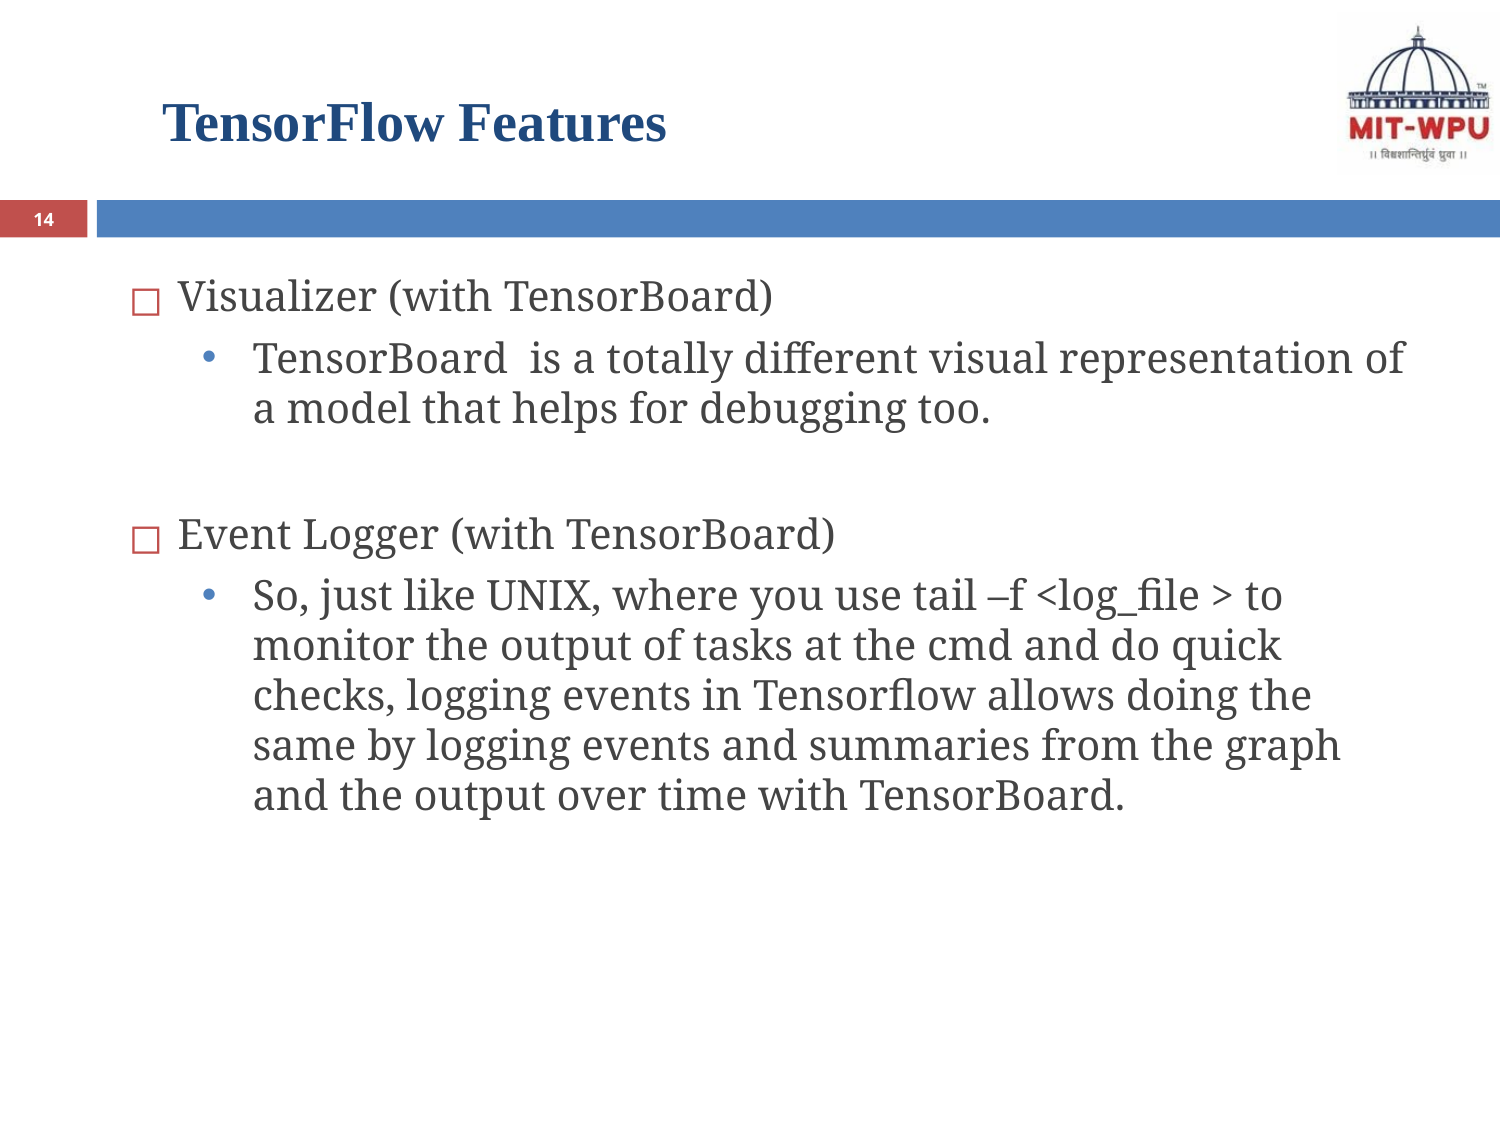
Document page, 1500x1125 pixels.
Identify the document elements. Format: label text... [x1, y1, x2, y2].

picture [1337, 12, 1500, 175]
slide_number 14 [0, 200, 88, 241]
title TensorFlow Features [147, 37, 1485, 200]
list Visualizer (with TensorBoard) TensorBoard is a totally different visual representation of a model that helps for debugging too. Event Logger (with TensorBoard) So, just like UNIX, where you use tail –f <log_file > to monitor the output of tasks at the cmd and do quick checks, logging events in Tensorflow allows doing the same by logging events and summaries from the graph and the output over time with TensorBoard. [87, 262, 1438, 1000]
